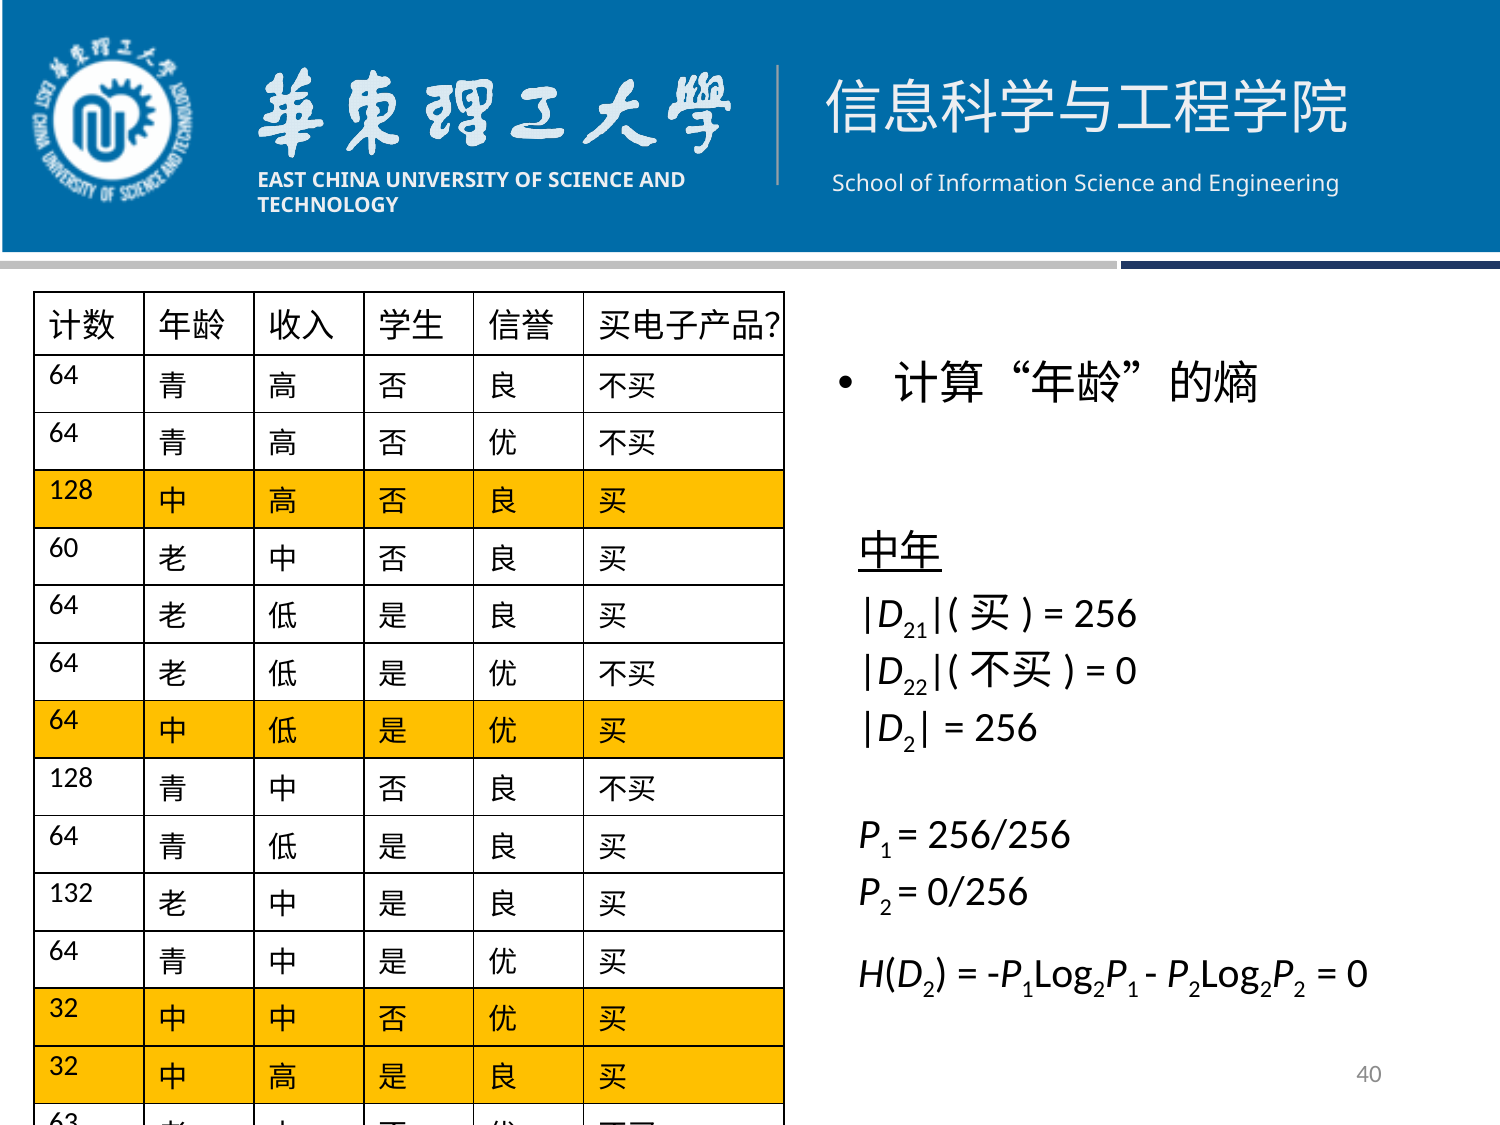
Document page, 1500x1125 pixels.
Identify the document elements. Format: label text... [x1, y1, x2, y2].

table_cell 不买 [584, 759, 783, 815]
table_cell 中 [255, 932, 363, 987]
table_cell 高 [255, 1047, 363, 1103]
table_cell 优 [474, 644, 583, 700]
table_cell 优 [474, 932, 583, 987]
table_cell 中 [145, 1047, 253, 1103]
table_cell 青 [145, 759, 253, 815]
table_cell 32 [35, 989, 143, 1045]
table_cell 老 [145, 586, 253, 642]
table_cell 63 [35, 1104, 143, 1125]
table_cell 良 [474, 759, 583, 815]
table_cell 买 [584, 529, 783, 584]
table_cell 中 [255, 989, 363, 1045]
table_cell 否 [365, 759, 473, 815]
table_cell 高 [255, 356, 363, 412]
table_cell 良 [474, 874, 583, 930]
table_cell 不买 [584, 644, 783, 700]
table_cell 是 [365, 586, 473, 642]
text_box 中年 |D21|(买) = 256 |D22|(不买) = 0 |D2| = 256 P1 = 256/256 P2 = 0/256 H(D2) = -P1Log2P1 - P2Log2P2 = 0 [843, 516, 1442, 1010]
table_cell 中 [145, 989, 253, 1045]
table_header 买电子产品？ [584, 293, 783, 354]
table_cell 否 [365, 1104, 473, 1125]
table_header 学生 [365, 293, 473, 354]
table_cell 是 [365, 1047, 473, 1103]
table_cell 中 [255, 759, 363, 815]
table_cell 132 [35, 874, 143, 930]
table_header 计数 [35, 293, 143, 354]
table_cell 良 [474, 1047, 583, 1103]
slide_number 40 [1059, 1042, 1397, 1103]
table_cell 否 [365, 529, 473, 584]
table_cell 中 [145, 701, 253, 757]
table_cell 不买 [584, 356, 783, 412]
table_cell 高 [255, 413, 363, 469]
table_cell 良 [474, 471, 583, 527]
table_cell 老 [145, 1104, 253, 1125]
table_cell 是 [365, 701, 473, 757]
table_cell 32 [35, 1047, 143, 1103]
table_cell 128 [35, 471, 143, 527]
table_cell 低 [255, 816, 363, 872]
table_cell 64 [35, 932, 143, 987]
table_cell 不买 [584, 1104, 783, 1125]
table_cell 优 [474, 413, 583, 469]
table_cell 买 [584, 874, 783, 930]
table_cell 优 [474, 989, 583, 1045]
table_cell 青 [145, 816, 253, 872]
table_cell 中 [255, 529, 363, 584]
table_cell 买 [584, 1047, 783, 1103]
table_cell 老 [145, 529, 253, 584]
table_cell 买 [584, 989, 783, 1045]
table_header 收入 [255, 293, 363, 354]
table_cell 是 [365, 644, 473, 700]
table_cell 64 [35, 356, 143, 412]
table_cell 否 [365, 413, 473, 469]
table_cell 买 [584, 586, 783, 642]
table_cell 老 [145, 874, 253, 930]
table_header 信誉 [474, 293, 583, 354]
table_cell 良 [474, 529, 583, 584]
picture [22, 32, 202, 214]
table_cell 低 [255, 701, 363, 757]
table_cell 青 [145, 413, 253, 469]
table_cell 60 [35, 529, 143, 584]
table_cell 良 [474, 816, 583, 872]
table_cell 是 [365, 932, 473, 987]
table_cell 中 [255, 1104, 363, 1125]
table_cell 良 [474, 356, 583, 412]
table_cell 买 [584, 932, 783, 987]
table_cell 64 [35, 701, 143, 757]
table_cell 是 [365, 816, 473, 872]
table_cell 中 [255, 874, 363, 930]
table_cell 低 [255, 644, 363, 700]
table_cell 高 [255, 471, 363, 527]
table_cell 64 [35, 413, 143, 469]
table_cell 青 [145, 356, 253, 412]
table_cell 128 [35, 759, 143, 815]
table_cell 良 [474, 586, 583, 642]
table_cell 优 [474, 701, 583, 757]
table_cell 买 [584, 471, 783, 527]
table_cell 老 [145, 644, 253, 700]
table_cell 是 [365, 874, 473, 930]
table_cell 低 [255, 586, 363, 642]
table_cell 64 [35, 816, 143, 872]
table_cell 买 [584, 701, 783, 757]
table_cell 64 [35, 586, 143, 642]
table_cell 优 [474, 1104, 583, 1125]
table_cell 否 [365, 471, 473, 527]
table_cell 否 [365, 356, 473, 412]
text_box 计算“年龄”的熵 [822, 346, 1275, 417]
table_cell 买 [584, 816, 783, 872]
table_cell 否 [365, 989, 473, 1045]
table_cell 不买 [584, 413, 783, 469]
table_cell 中 [145, 471, 253, 527]
table_cell 青 [145, 932, 253, 987]
table_header 年龄 [145, 293, 253, 354]
table_cell 64 [35, 644, 143, 700]
